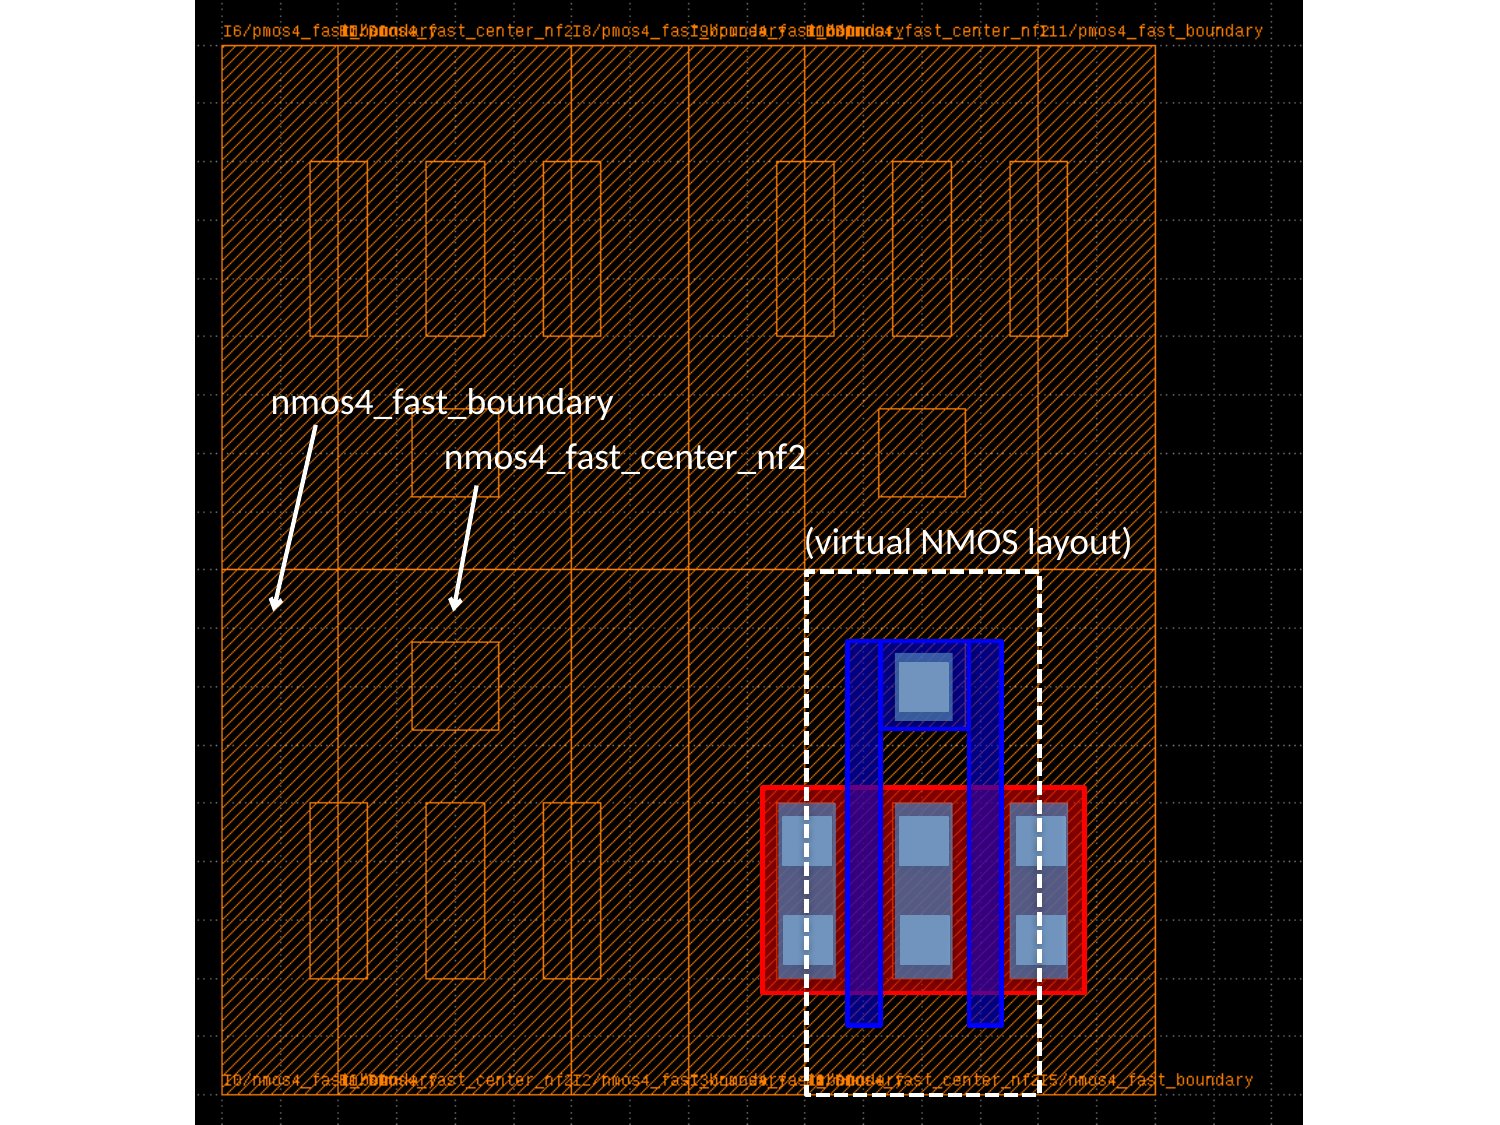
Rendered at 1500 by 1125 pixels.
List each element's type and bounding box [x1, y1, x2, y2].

picture [195, 0, 1303, 1125]
text_box [273, 424, 316, 612]
text_box [453, 485, 477, 612]
text_box [762, 571, 1085, 1096]
